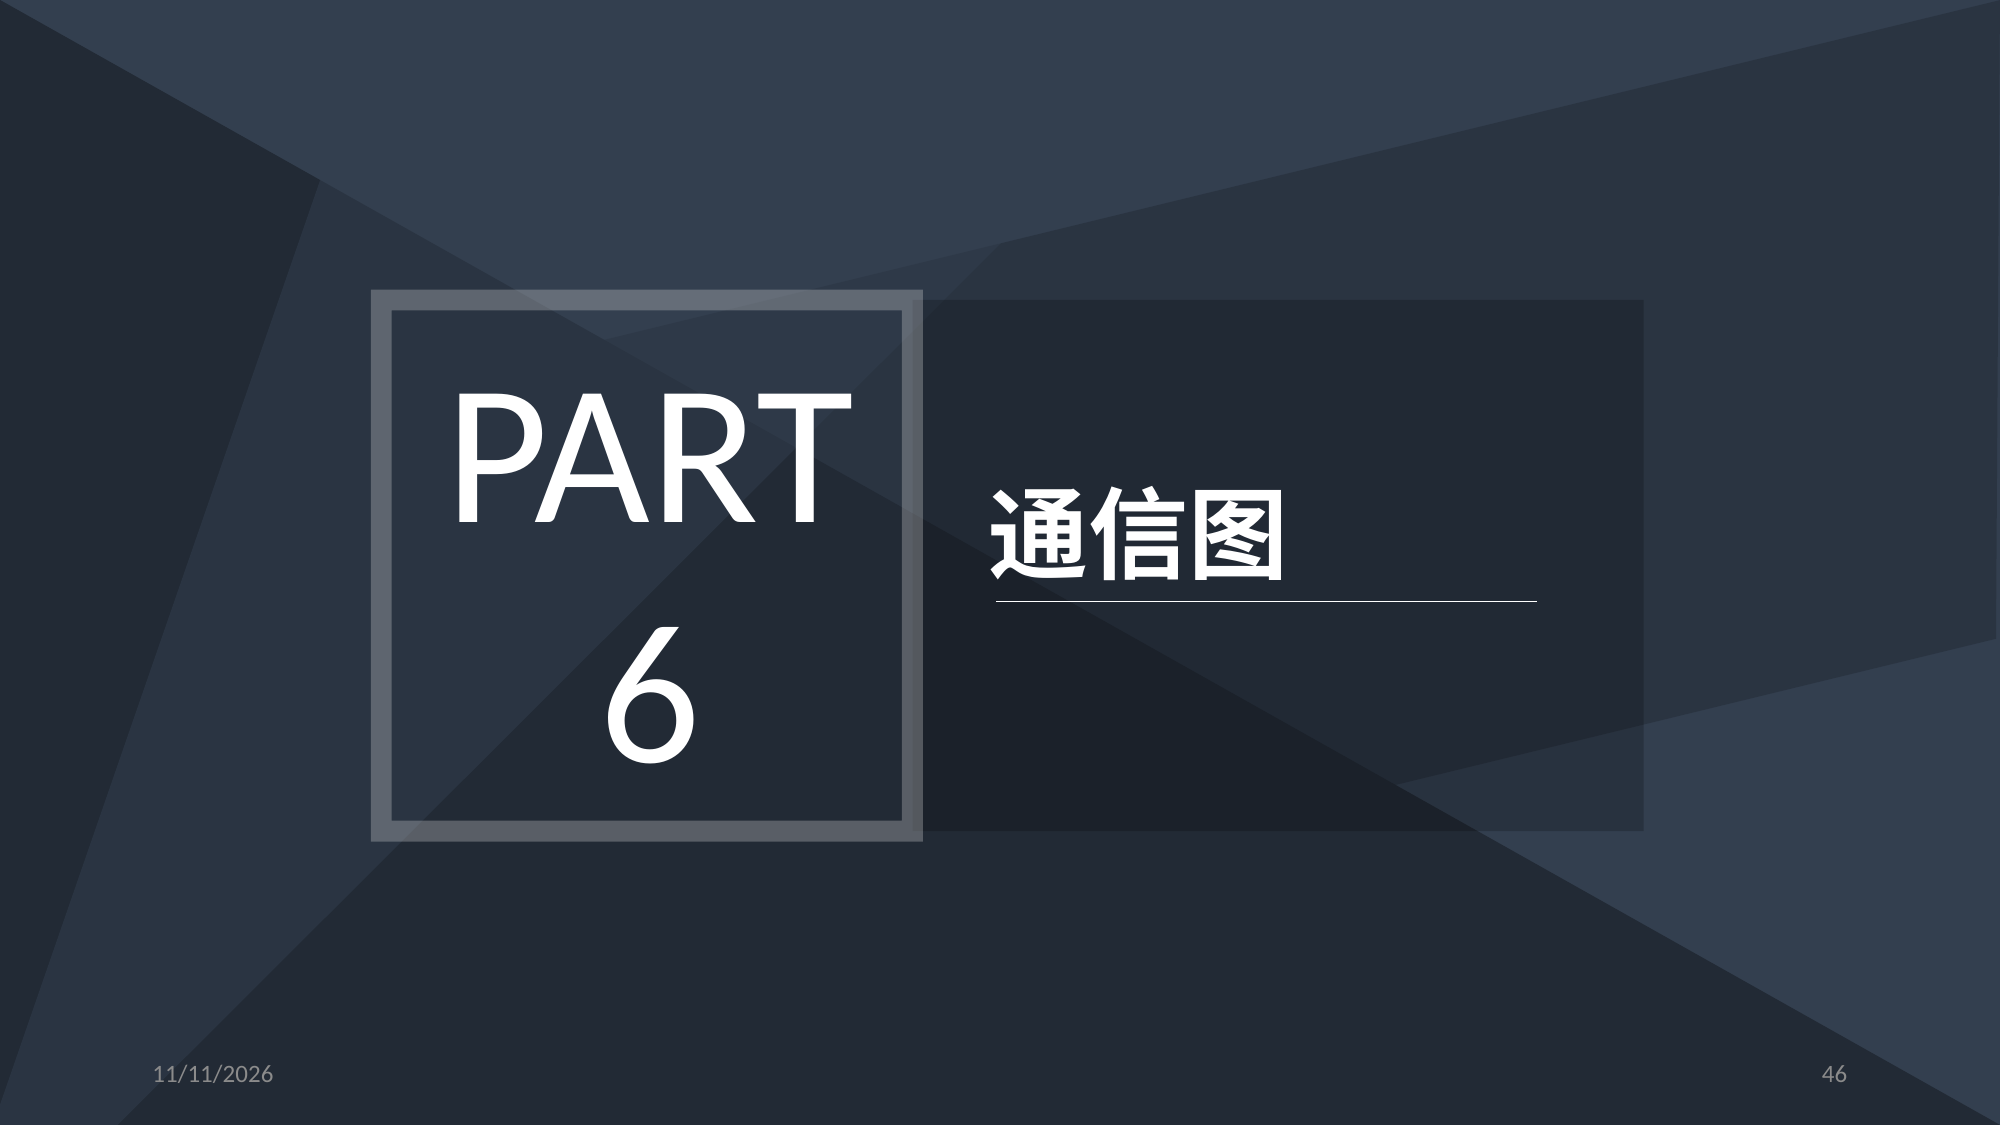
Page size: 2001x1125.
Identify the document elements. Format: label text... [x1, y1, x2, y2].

slide_number 46 [1412, 1042, 1863, 1103]
text_box PART 6 [412, 315, 888, 811]
text_box [913, 299, 1645, 832]
text_box 通信图 [973, 463, 1538, 599]
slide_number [137, 1042, 588, 1103]
text_box [380, 299, 913, 832]
